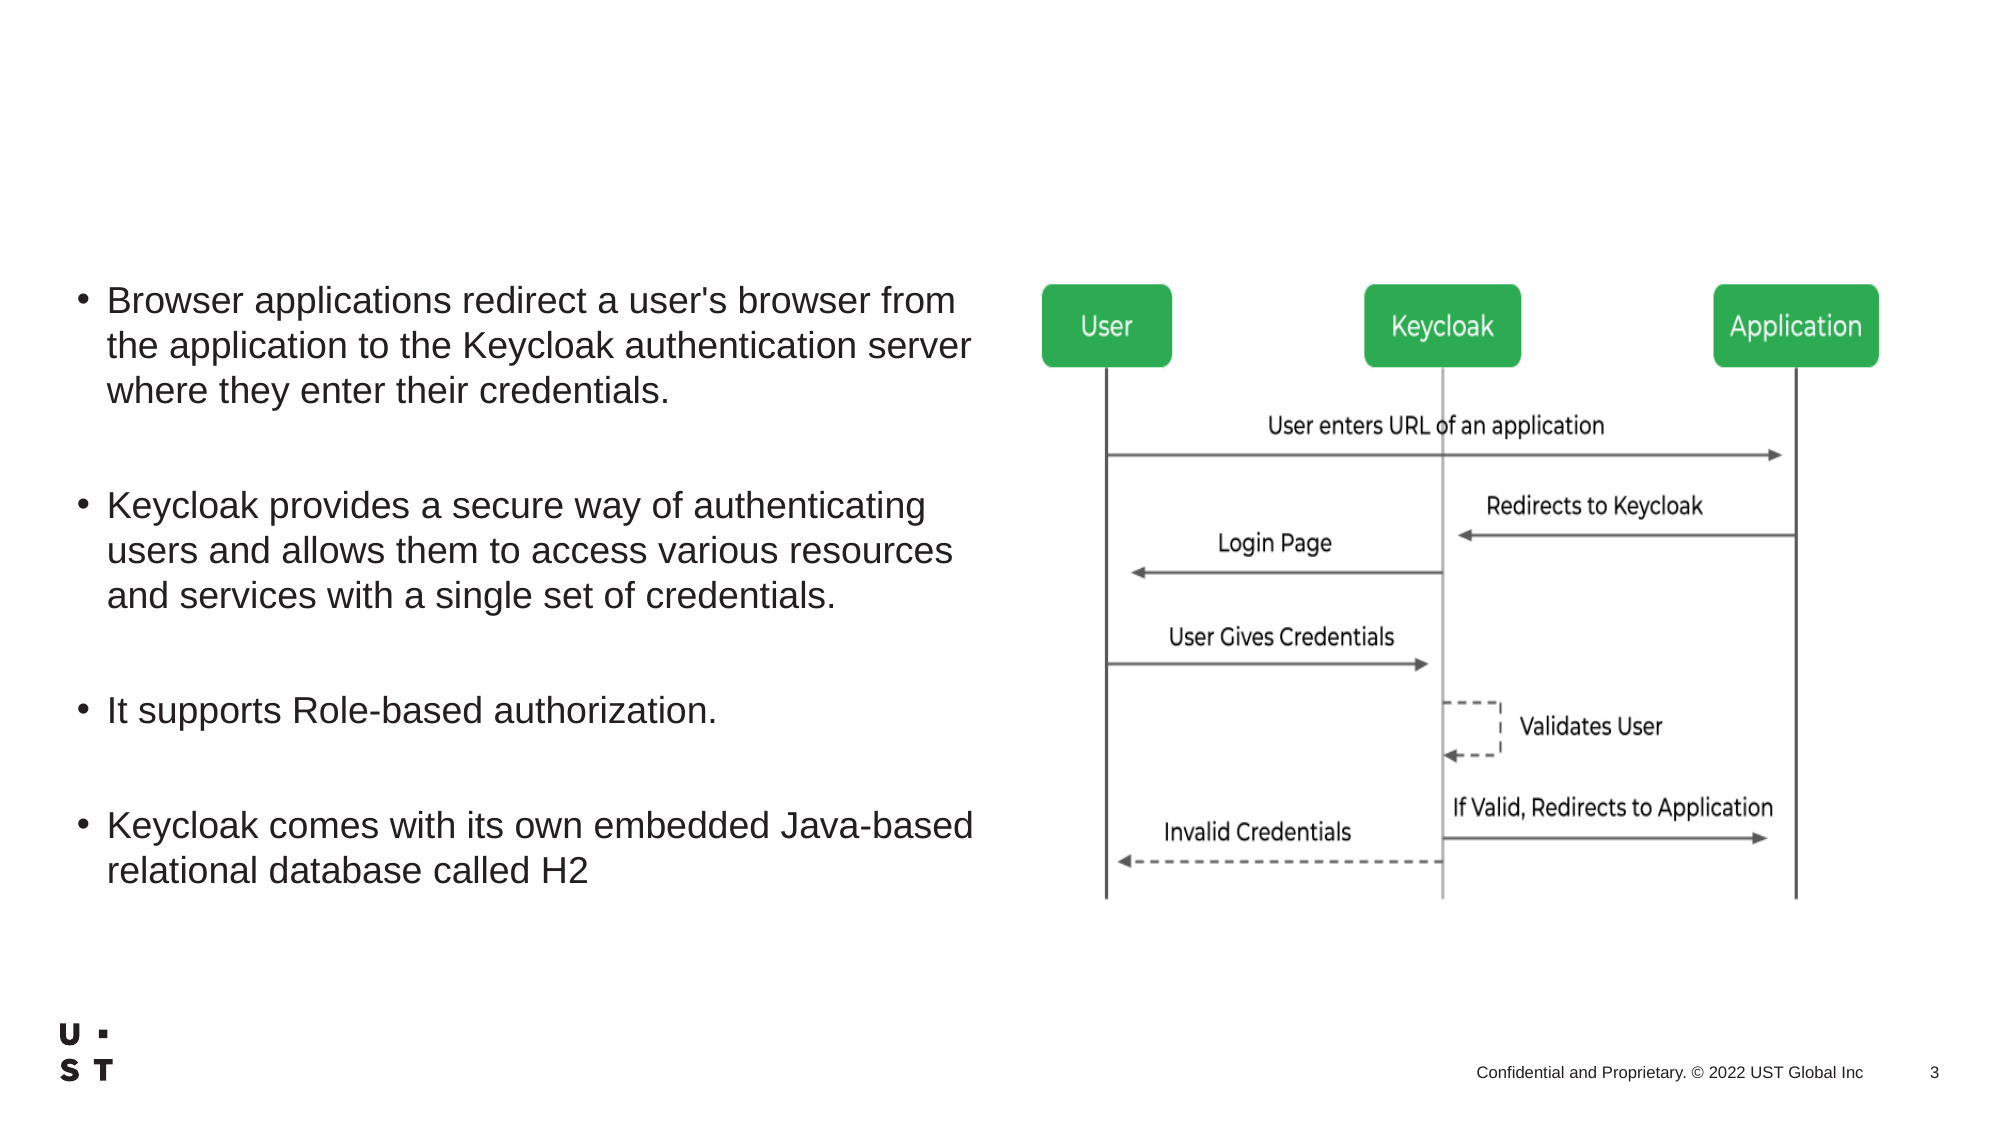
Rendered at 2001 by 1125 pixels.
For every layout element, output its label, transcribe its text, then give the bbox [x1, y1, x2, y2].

text_box Browser applications redirect a user's browser from the application to the Keycloak authentication server where they enter their credentials. Keycloak provides a secure way of authenticating users and allows them to access various resources and services with a single set of credentials. It supports Role-based authorization. Keycloak comes with its own embedded Java-based relational database called H2 [59, 218, 975, 998]
picture [999, 217, 1947, 966]
